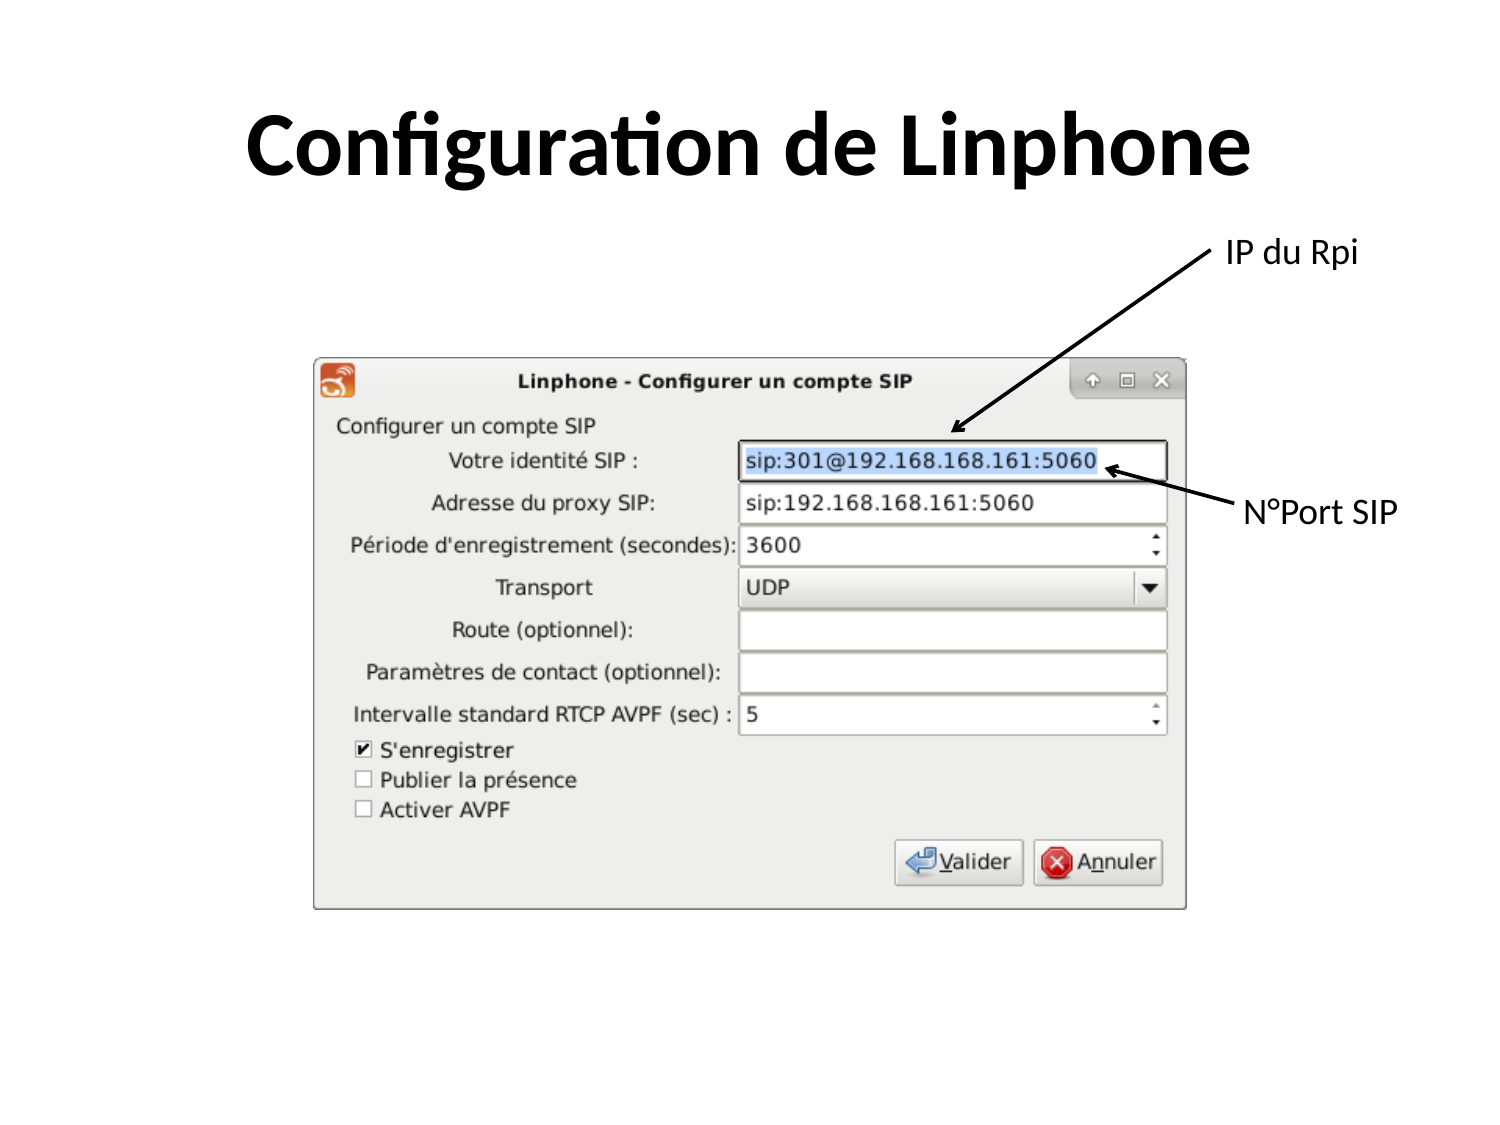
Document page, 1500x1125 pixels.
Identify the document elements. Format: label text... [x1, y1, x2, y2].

text_box N°Port SIP [1228, 479, 1500, 540]
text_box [1104, 467, 1235, 504]
text_box IP du Rpi [1210, 219, 1483, 280]
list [312, 357, 1187, 910]
title Configuration de Linphone [75, 45, 1425, 233]
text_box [950, 249, 1211, 433]
